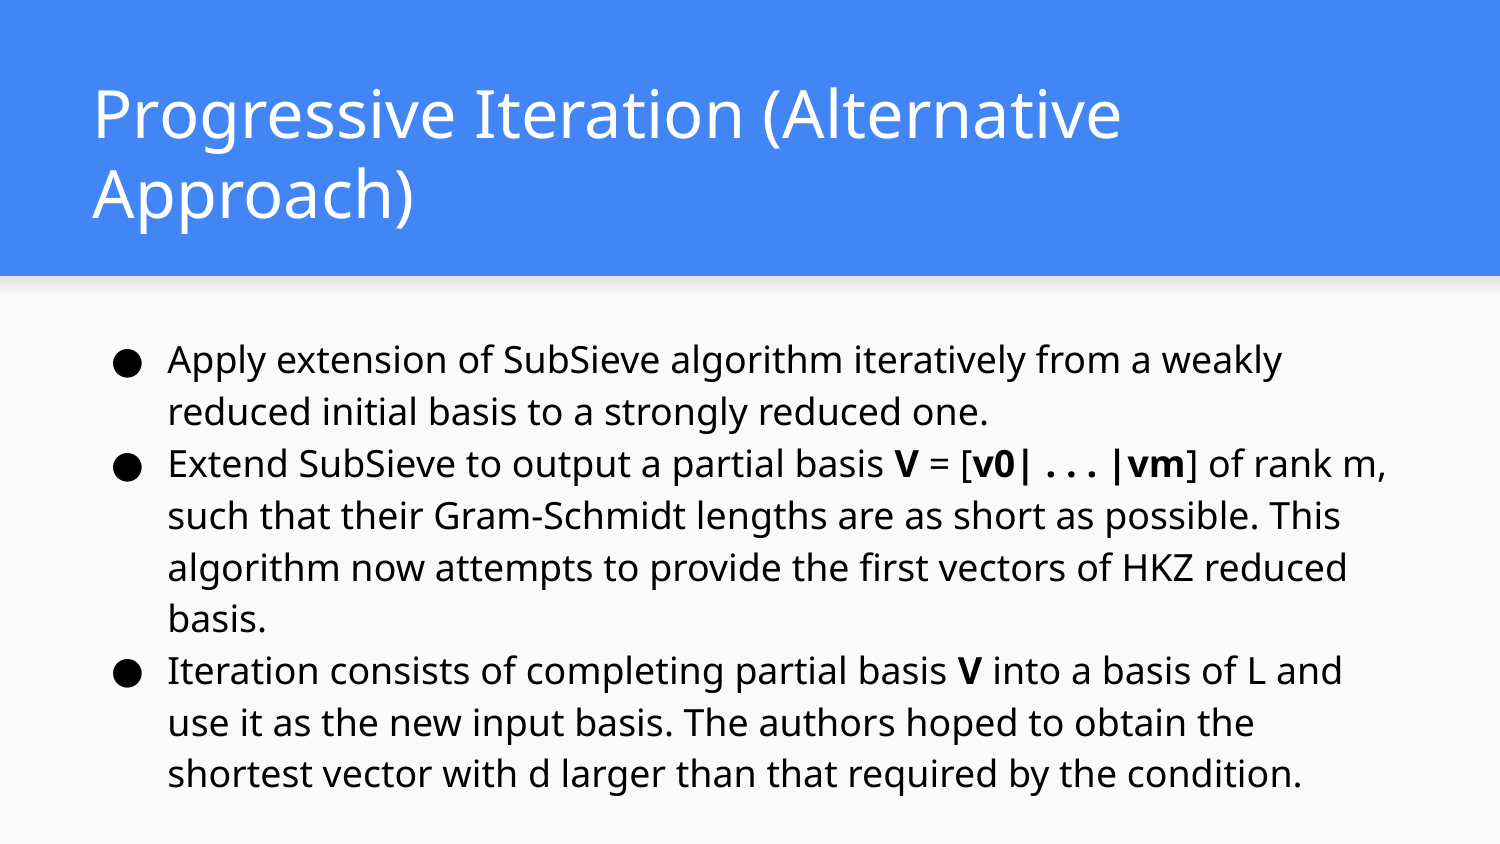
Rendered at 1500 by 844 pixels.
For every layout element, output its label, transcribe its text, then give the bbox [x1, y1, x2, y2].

title Progressive Iteration (Alternative Approach) [77, 121, 1427, 248]
list Apply extension of SubSieve algorithm iteratively from a weakly reduced initial basis to a strongly reduced one. Extend SubSieve to output a partial basis V = [v0| . . . |vm] of rank m, such that their Gram-Schmidt lengths are as short as possible. This algorithm now attempts to provide the first vectors of HKZ reduced basis. Iteration consists of completing partial basis V into a basis of L and use it as the new input basis. The authors hoped to obtain the shortest vector with d larger than that required by the condition. [77, 314, 1427, 760]
